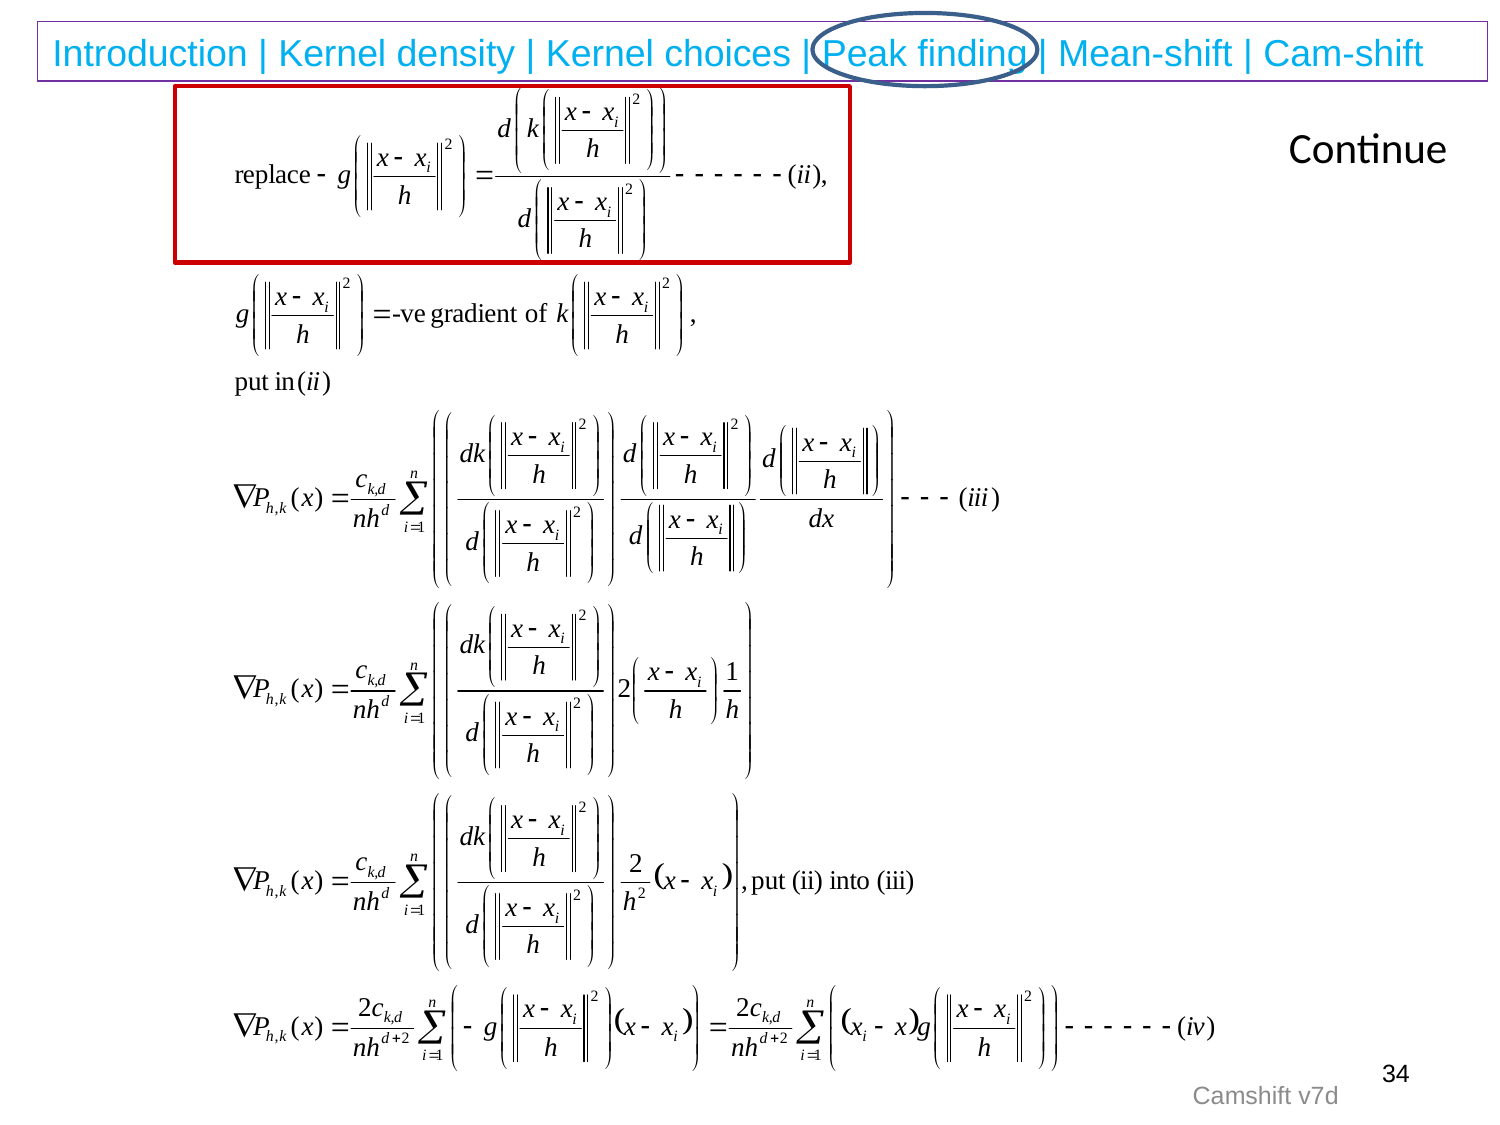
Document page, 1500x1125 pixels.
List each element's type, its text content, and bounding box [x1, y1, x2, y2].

footer Camshift v7d [1028, 1065, 1500, 1125]
slide_number 34 [1074, 1042, 1425, 1103]
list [230, 82, 1220, 1077]
text_box [173, 84, 227, 265]
text_box [810, 10, 1040, 81]
title Continue [1225, 112, 1463, 180]
